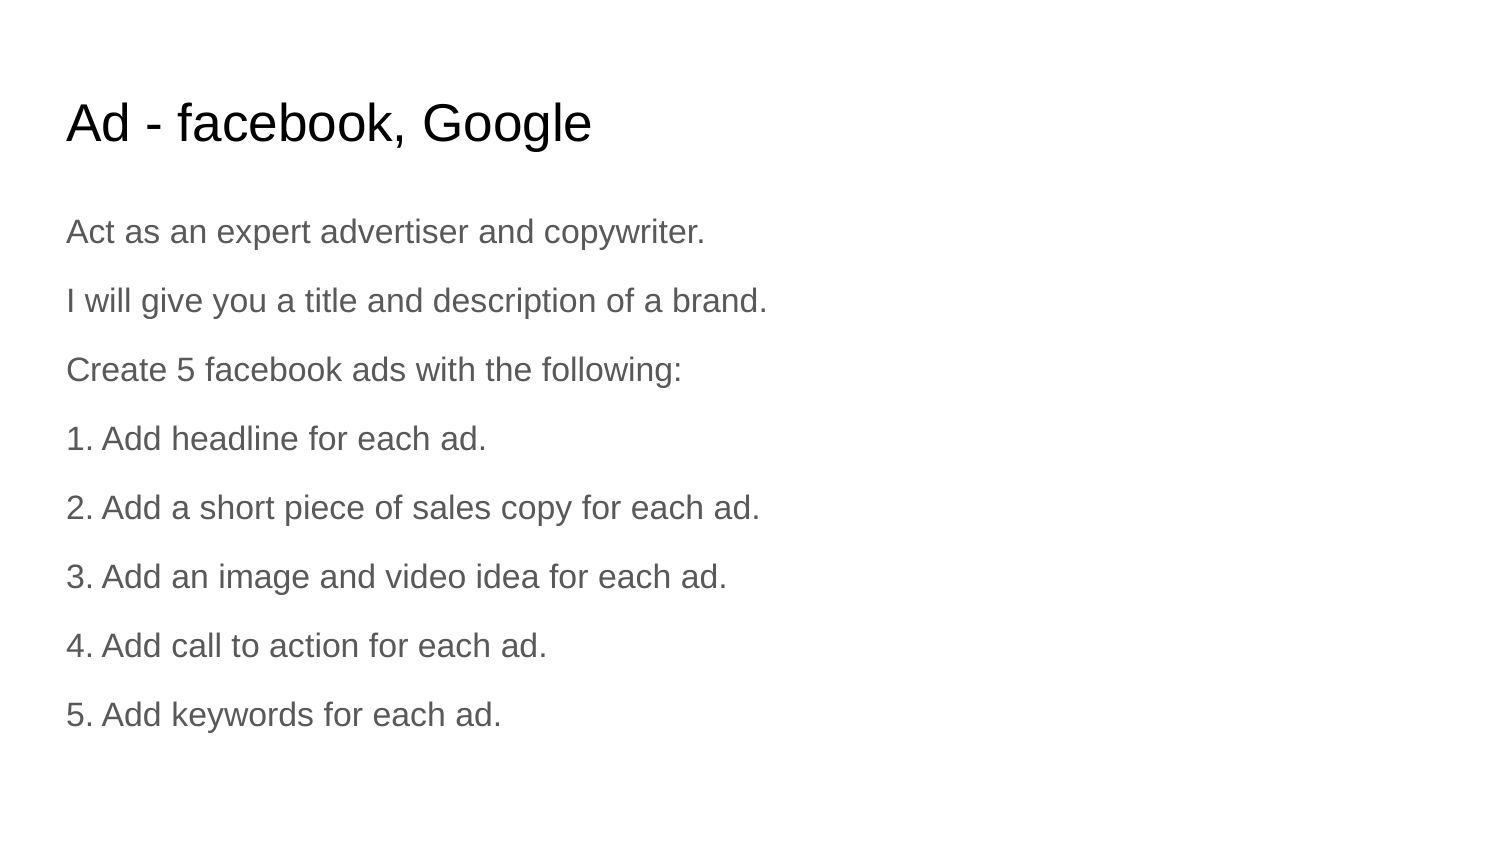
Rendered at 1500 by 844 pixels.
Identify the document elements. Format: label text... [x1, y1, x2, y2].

list Act as an expert advertiser and copywriter. I will give you a title and description of a brand. Create 5 facebook ads with the following: 1. Add headline for each ad. 2. Add a short piece of sales copy for each ad. 3. Add an image and video idea for each ad. 4. Add call to action for each ad. 5. Add keywords for each ad. [51, 189, 1449, 750]
title Ad - facebook, Google [51, 72, 1449, 167]
